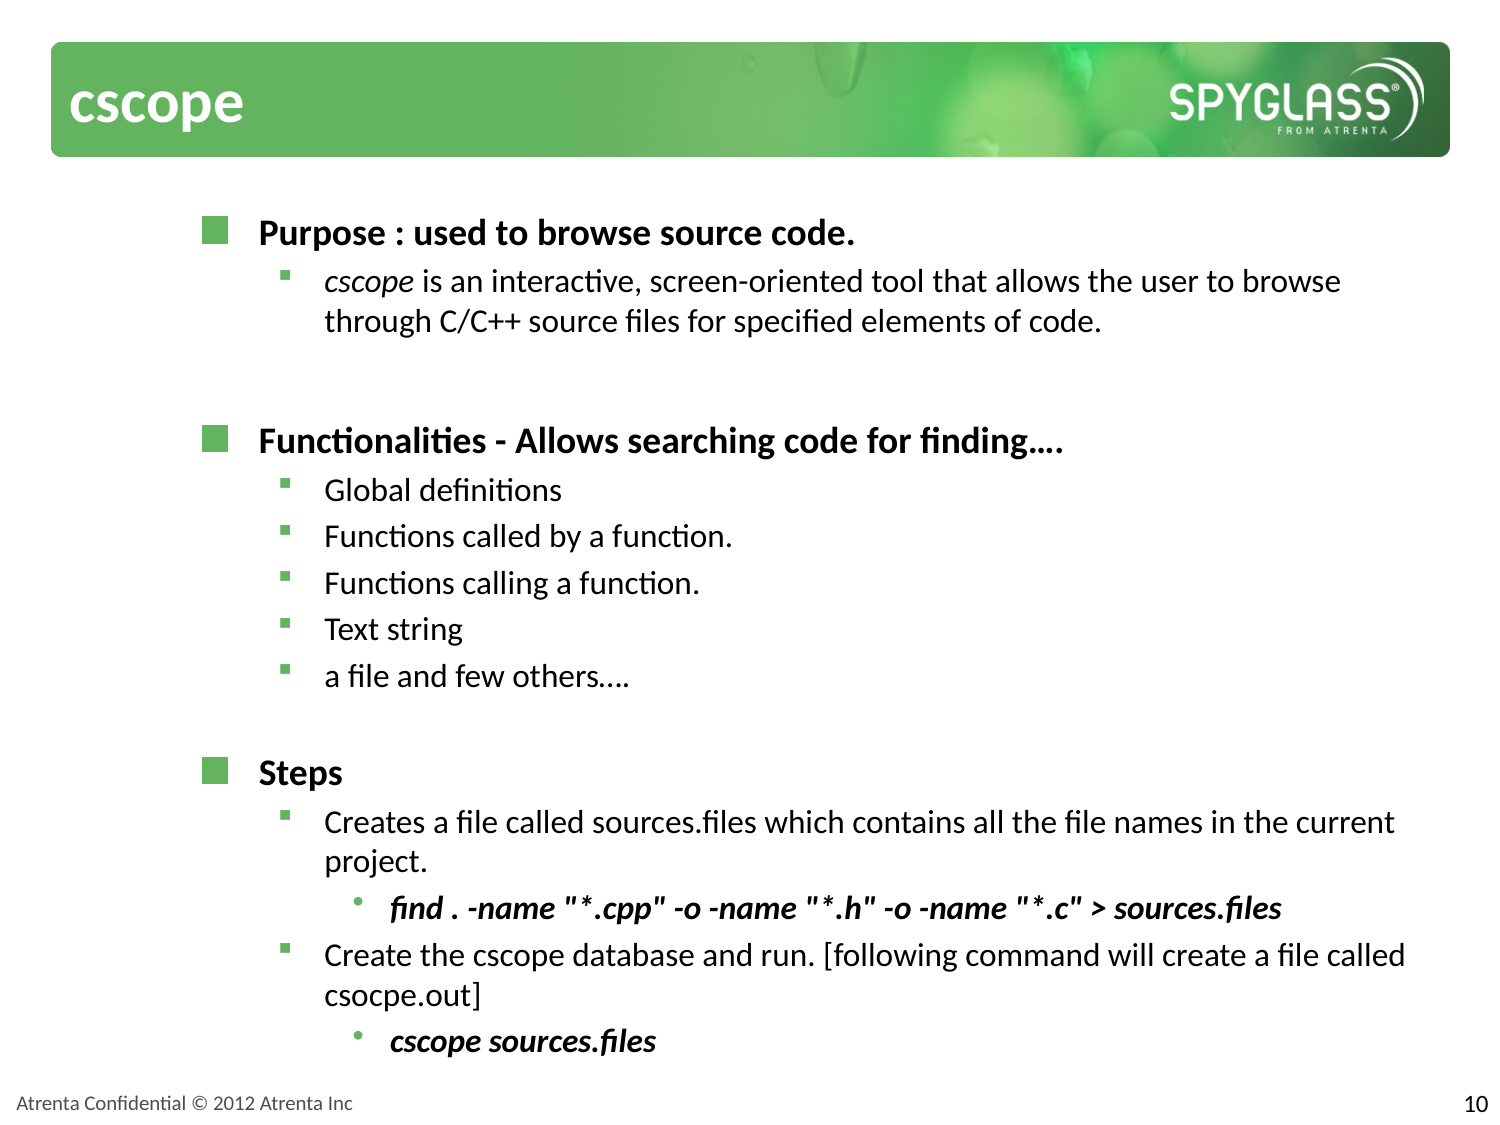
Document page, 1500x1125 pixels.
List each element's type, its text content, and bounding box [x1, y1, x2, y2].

picture [202, 757, 228, 784]
picture [202, 216, 228, 244]
list Purpose : used to browse source code. cscope is an interactive, screen-oriented tool that allows the user to browse through C/C++ source files for specified elements of code. Functionalities - Allows searching code for finding…. Global definitions Functions called by a function. Functions calling a function. Text string a file and few others…. Steps Creates a file called sources.files which contains all the file names in the current project. find . -name "*.cpp" -o -name "*.h" -o -name "*.c" > sources.files Create the cscope database and run. [following command will create a file called csocpe.out] cscope sources.files [187, 199, 1426, 1051]
picture [202, 425, 228, 452]
picture [50, 42, 1450, 157]
title cscope [54, 53, 1405, 171]
